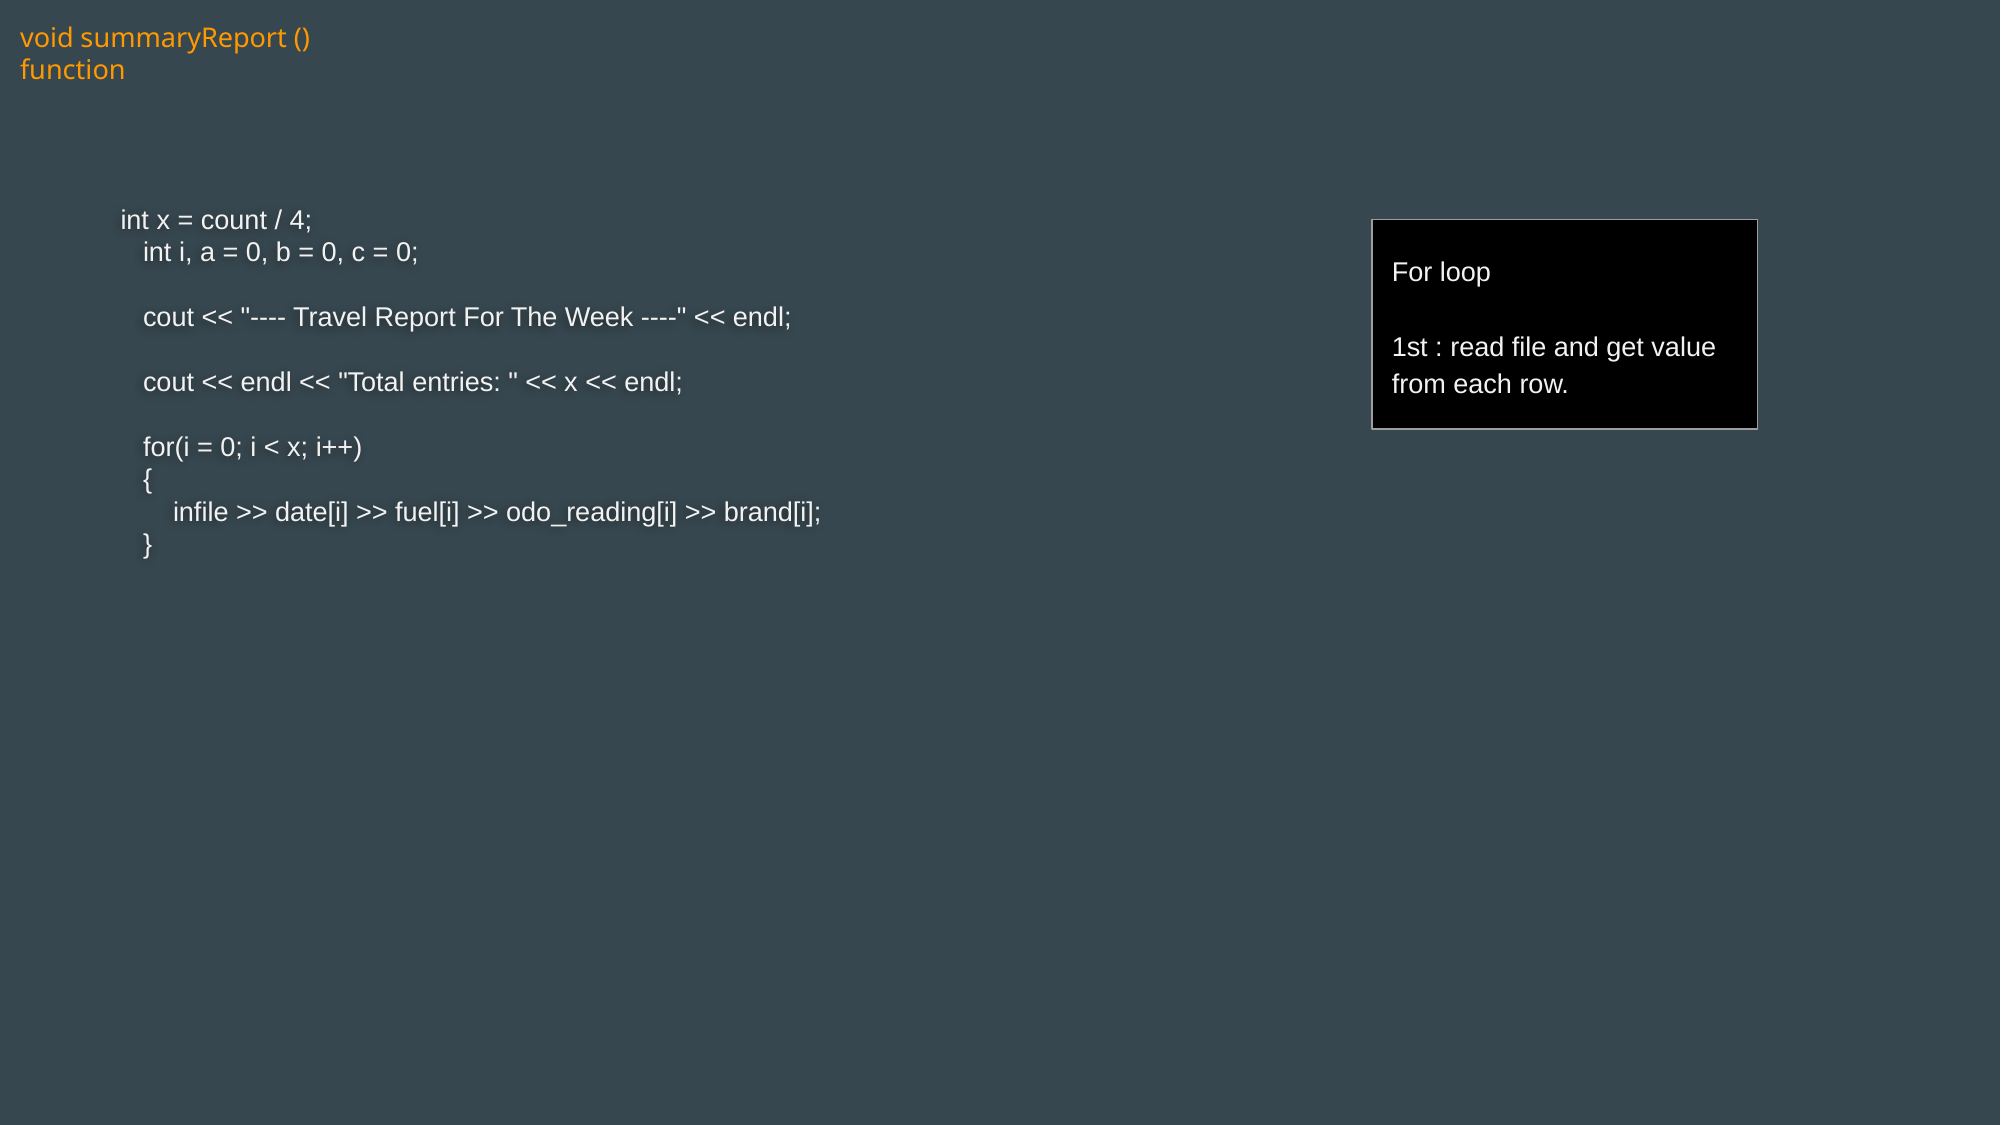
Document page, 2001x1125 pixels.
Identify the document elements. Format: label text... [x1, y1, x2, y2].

text_box For loop 1st : read file and get value from each row. [1371, 219, 1758, 430]
text_box void summaryReport () function [0, 0, 358, 105]
text_box int x = count / 4; int i, a = 0, b = 0, c = 0; cout << "---- Travel Report For The Week ----" << endl; cout << endl << "Total entries: " << x << endl; for(i = 0; i < x; i++) { infile >> date[i] >> fuel[i] >> odo_reading[i] >> brand[i]; } [63, 182, 908, 612]
